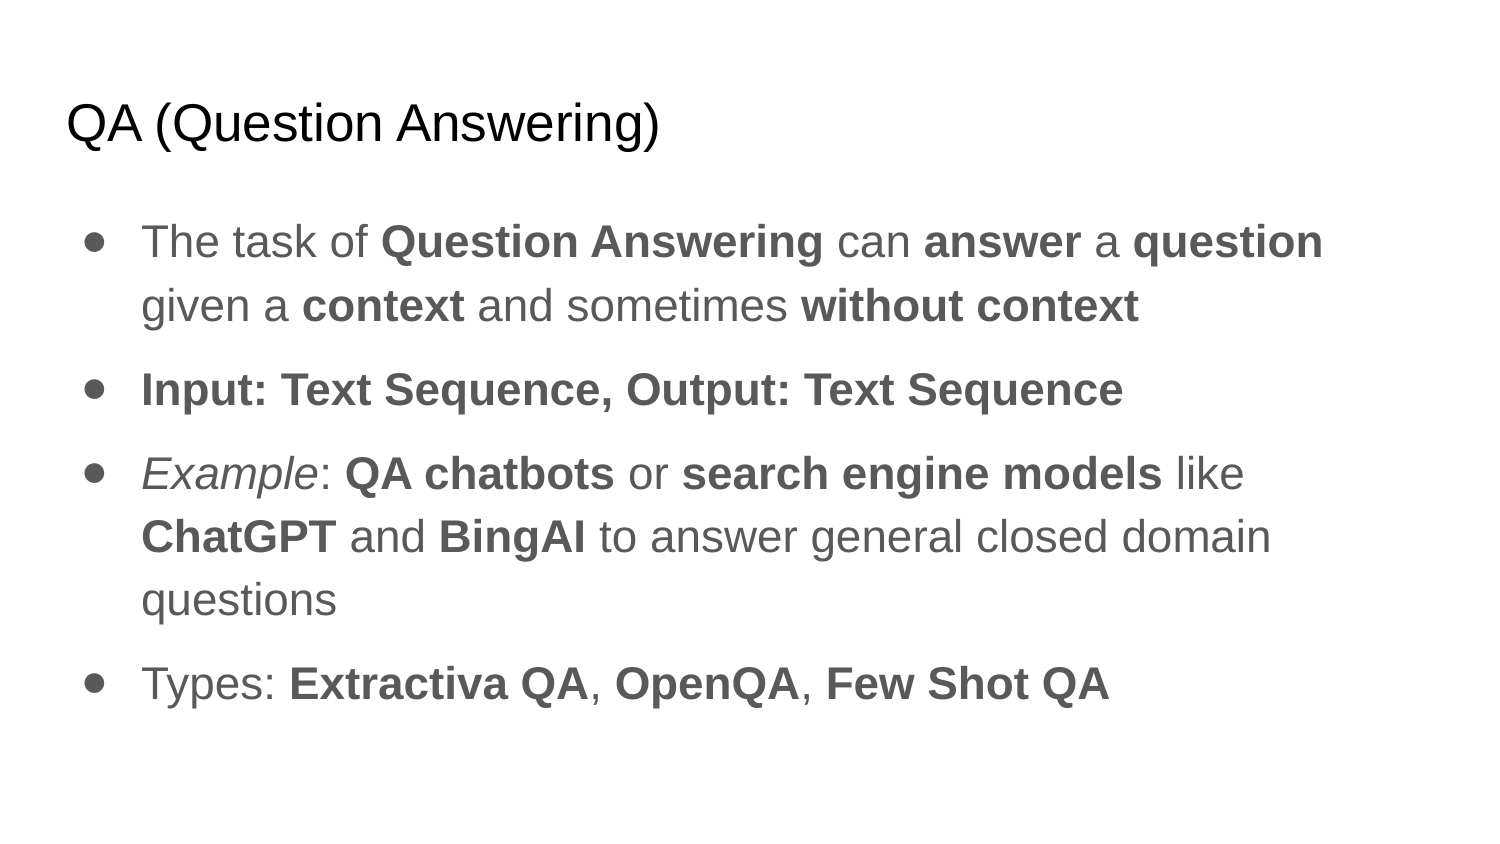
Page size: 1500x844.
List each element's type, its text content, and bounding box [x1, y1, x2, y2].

title QA (Question Answering) [51, 72, 1449, 167]
list The task of Question Answering can answer a question given a context and sometimes without context Input: Text Sequence, Output: Text Sequence Example: QA chatbots or search engine models like ChatGPT and BingAI to answer general closed domain questions Types: Extractiva QA, OpenQA, Few Shot QA [51, 189, 1449, 750]
